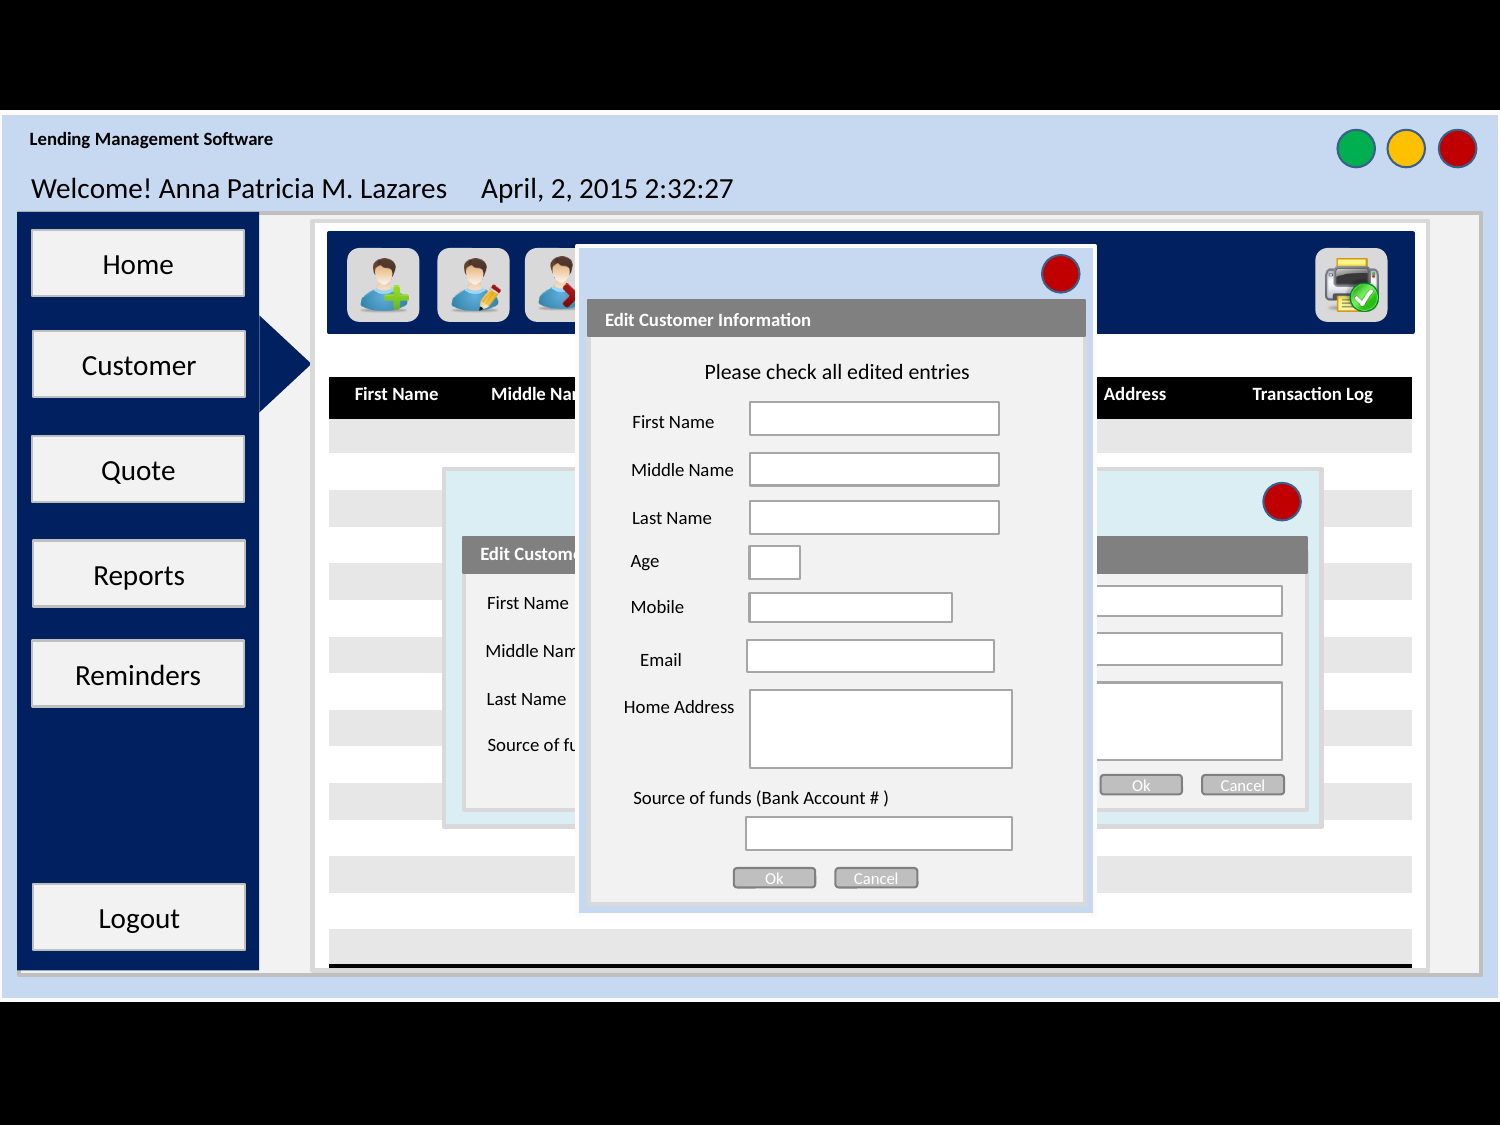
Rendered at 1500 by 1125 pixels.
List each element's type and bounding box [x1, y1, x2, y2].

text_box [0, 112, 1500, 1001]
text_box [463, 534, 1308, 810]
